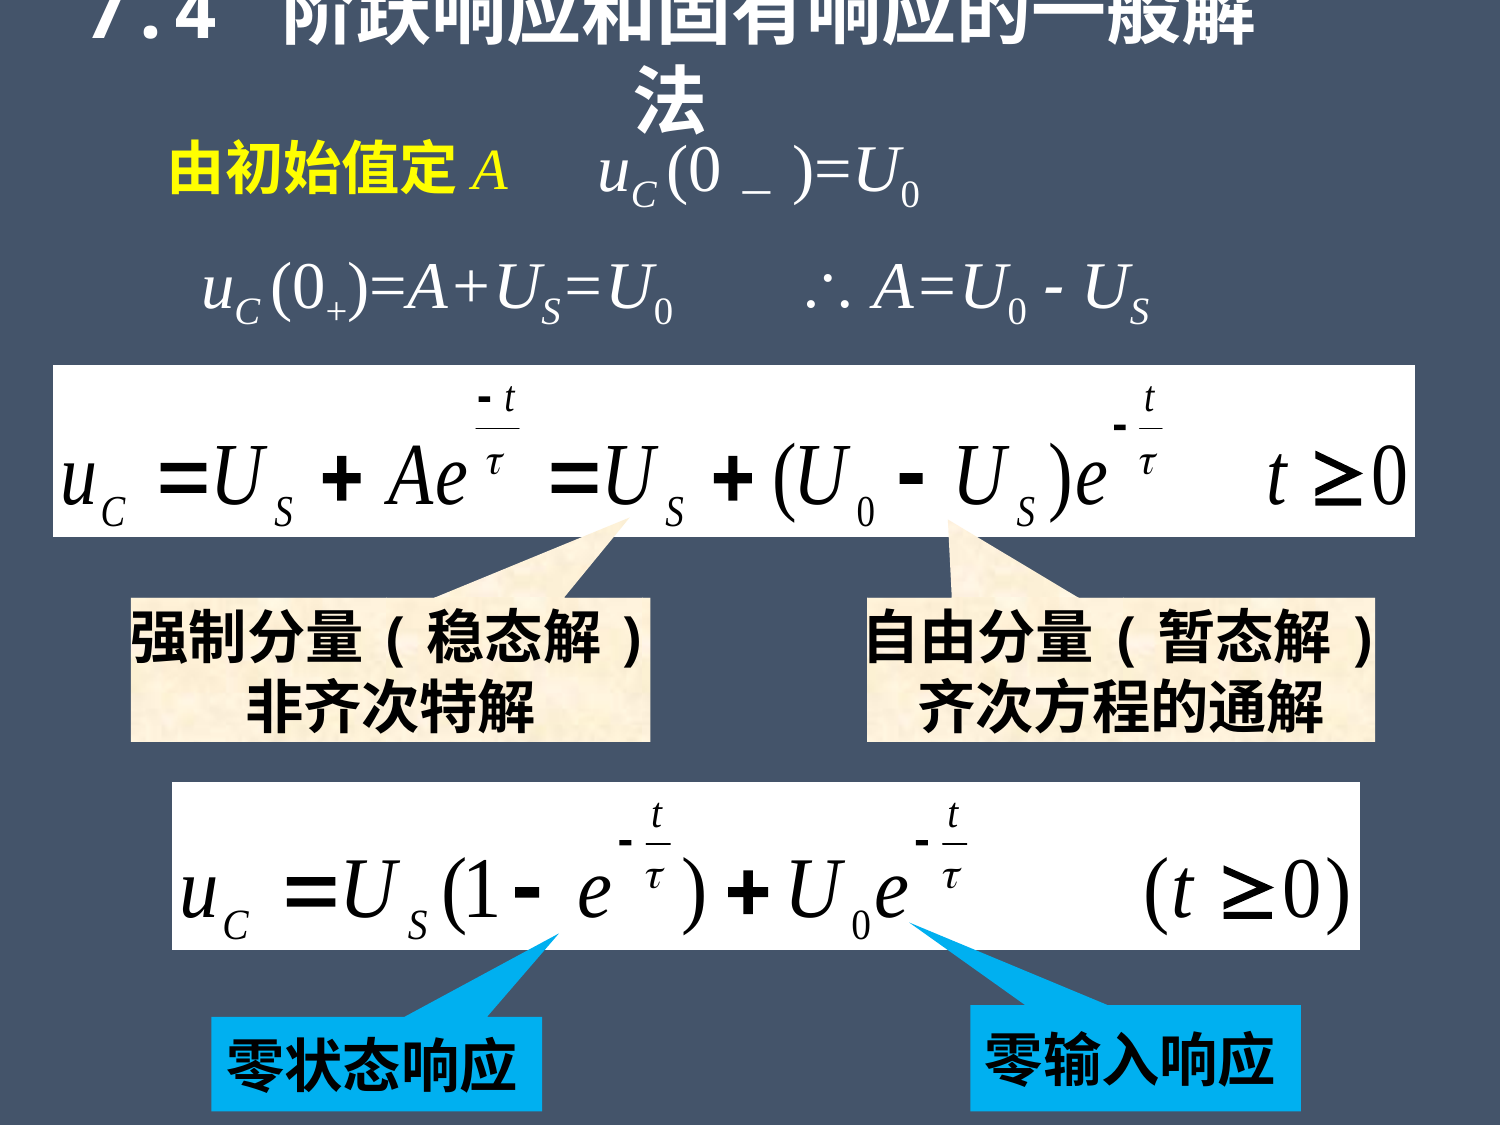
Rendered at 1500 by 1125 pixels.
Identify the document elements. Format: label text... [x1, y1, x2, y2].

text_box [53, 364, 1416, 538]
text_box 零状态响应 [211, 950, 545, 1112]
text_box uC (0－)=U0 [582, 151, 1209, 223]
text_box 强制分量(稳态解) 非齐次特解 [130, 538, 651, 742]
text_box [171, 781, 1361, 950]
text_box 7.4 阶跃响应和固有响应的一般解法 [39, 0, 1301, 151]
text_box 由初始值定A [152, 151, 630, 209]
text_box 自由分量(暂态解) 齐次方程的通解 [867, 538, 1376, 742]
text_box  A=U0 - US [784, 234, 1199, 340]
text_box 零输入响应 [947, 950, 1301, 1112]
text_box uC (0+)=A+US=U0 [186, 234, 730, 340]
